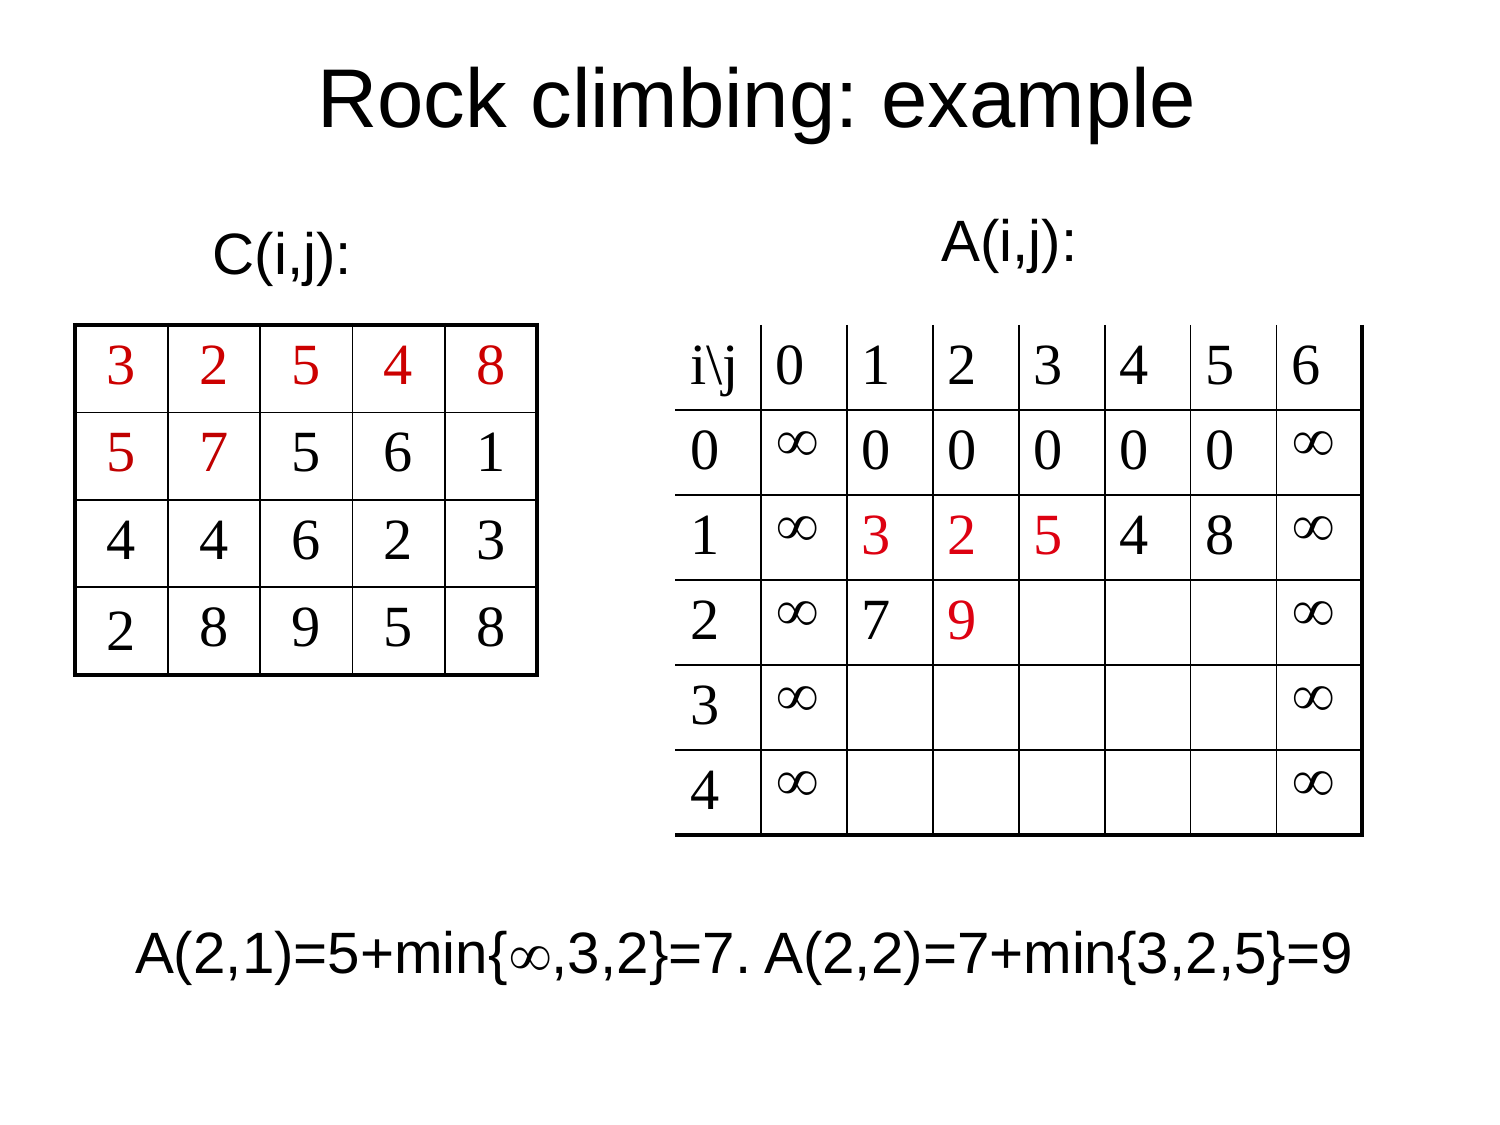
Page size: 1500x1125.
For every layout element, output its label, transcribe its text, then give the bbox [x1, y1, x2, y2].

table_cell [1106, 581, 1190, 664]
table_cell 5 [77, 413, 167, 499]
table_cell 0 [1020, 411, 1104, 494]
table_cell 0 [1191, 411, 1276, 494]
table_cell 7 [169, 413, 259, 499]
table_cell 4 [169, 501, 259, 586]
table_cell 5 [261, 413, 352, 499]
table_cell 0 [934, 411, 1018, 494]
table_header 4 [1106, 325, 1190, 409]
table_cell 5 [1020, 496, 1104, 579]
table_cell 8 [446, 588, 535, 673]
table_cell 8 [1191, 496, 1276, 579]
table_cell 2 [934, 496, 1018, 579]
table_cell  [1277, 666, 1360, 749]
title Rock climbing: example [119, 0, 1395, 188]
table_cell 0 [848, 411, 932, 494]
table_header 4 [353, 327, 444, 412]
table_header 1 [848, 325, 932, 409]
table_cell  [1277, 751, 1360, 833]
table_cell 3 [848, 496, 932, 579]
table_cell 4 [675, 751, 760, 833]
table_cell 1 [446, 413, 535, 499]
table_cell [934, 666, 1018, 749]
table_cell [1191, 751, 1276, 833]
table_cell 0 [675, 411, 760, 494]
table_cell 9 [261, 588, 352, 673]
table_cell 6 [261, 501, 352, 586]
table_cell 0 [1106, 411, 1190, 494]
table_cell  [762, 751, 846, 833]
text_box C(i,j): [198, 216, 368, 295]
table_cell  [762, 581, 846, 664]
table_header 3 [1020, 325, 1104, 409]
table_header 5 [1191, 325, 1276, 409]
table_cell [1191, 581, 1276, 664]
table_cell 4 [77, 501, 167, 586]
table_header 5 [261, 327, 352, 412]
table_cell [1020, 666, 1104, 749]
table_cell  [762, 411, 846, 494]
table_cell [934, 751, 1018, 833]
table_cell [1106, 666, 1190, 749]
table_cell 3 [675, 666, 760, 749]
table_cell [848, 666, 932, 749]
table_header i\j [675, 325, 760, 409]
table_cell 2 [77, 588, 167, 673]
table_cell 9 [934, 581, 1018, 664]
table_cell [1106, 751, 1190, 833]
table_cell 4 [1106, 496, 1190, 579]
table_cell  [1277, 496, 1360, 579]
table_cell [1020, 581, 1104, 664]
table_cell 2 [675, 581, 760, 664]
table_cell 3 [446, 501, 535, 586]
table_cell  [1277, 581, 1360, 664]
table_cell [1191, 666, 1276, 749]
table_cell  [1277, 411, 1360, 494]
table_header 8 [446, 327, 535, 412]
table_header 0 [762, 325, 846, 409]
table_cell 8 [169, 588, 259, 673]
table_cell  [762, 666, 846, 749]
table_cell 5 [353, 588, 444, 673]
text_box A(2,1)=5+min{,3,2}=7. A(2,2)=7+min{3,2,5}=9 [120, 915, 1385, 994]
text_box A(i,j): [926, 204, 1093, 282]
table_header 2 [934, 325, 1018, 409]
table_cell 1 [675, 496, 760, 579]
table_cell [1020, 751, 1104, 833]
table_cell  [762, 496, 846, 579]
table_cell 6 [353, 413, 444, 499]
table_header 3 [77, 327, 167, 412]
table_header 6 [1277, 325, 1360, 409]
table_cell [848, 751, 932, 833]
table_cell 7 [848, 581, 932, 664]
table_cell 2 [353, 501, 444, 586]
table_header 2 [169, 327, 259, 412]
